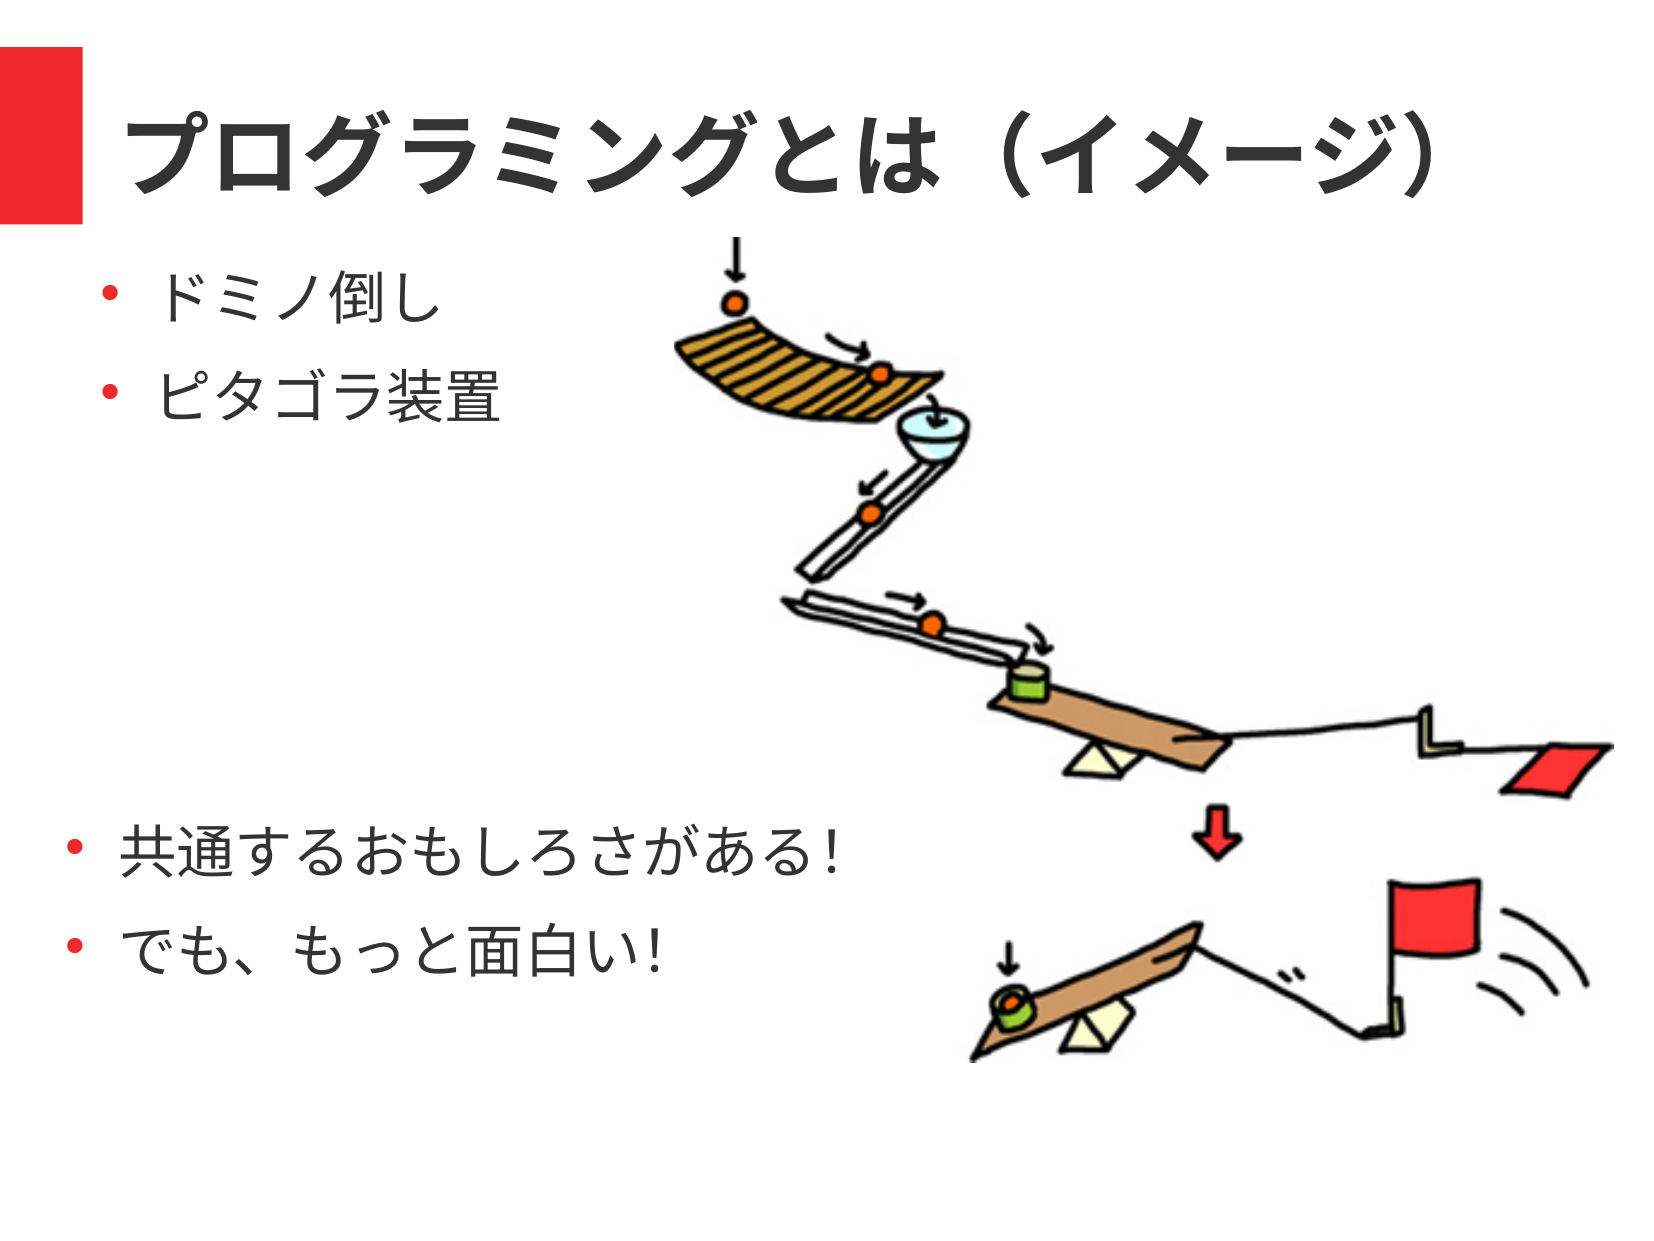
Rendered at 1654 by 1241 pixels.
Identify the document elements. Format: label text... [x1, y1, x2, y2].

picture [674, 237, 1614, 1064]
text_box プログラミングとは（イメージ） [118, 49, 1571, 257]
text_box ドミノ倒し ピタゴラ装置 [82, 260, 668, 638]
text_box 共通するおもしろさがある！ でも、もっと面白い！ [47, 814, 668, 969]
